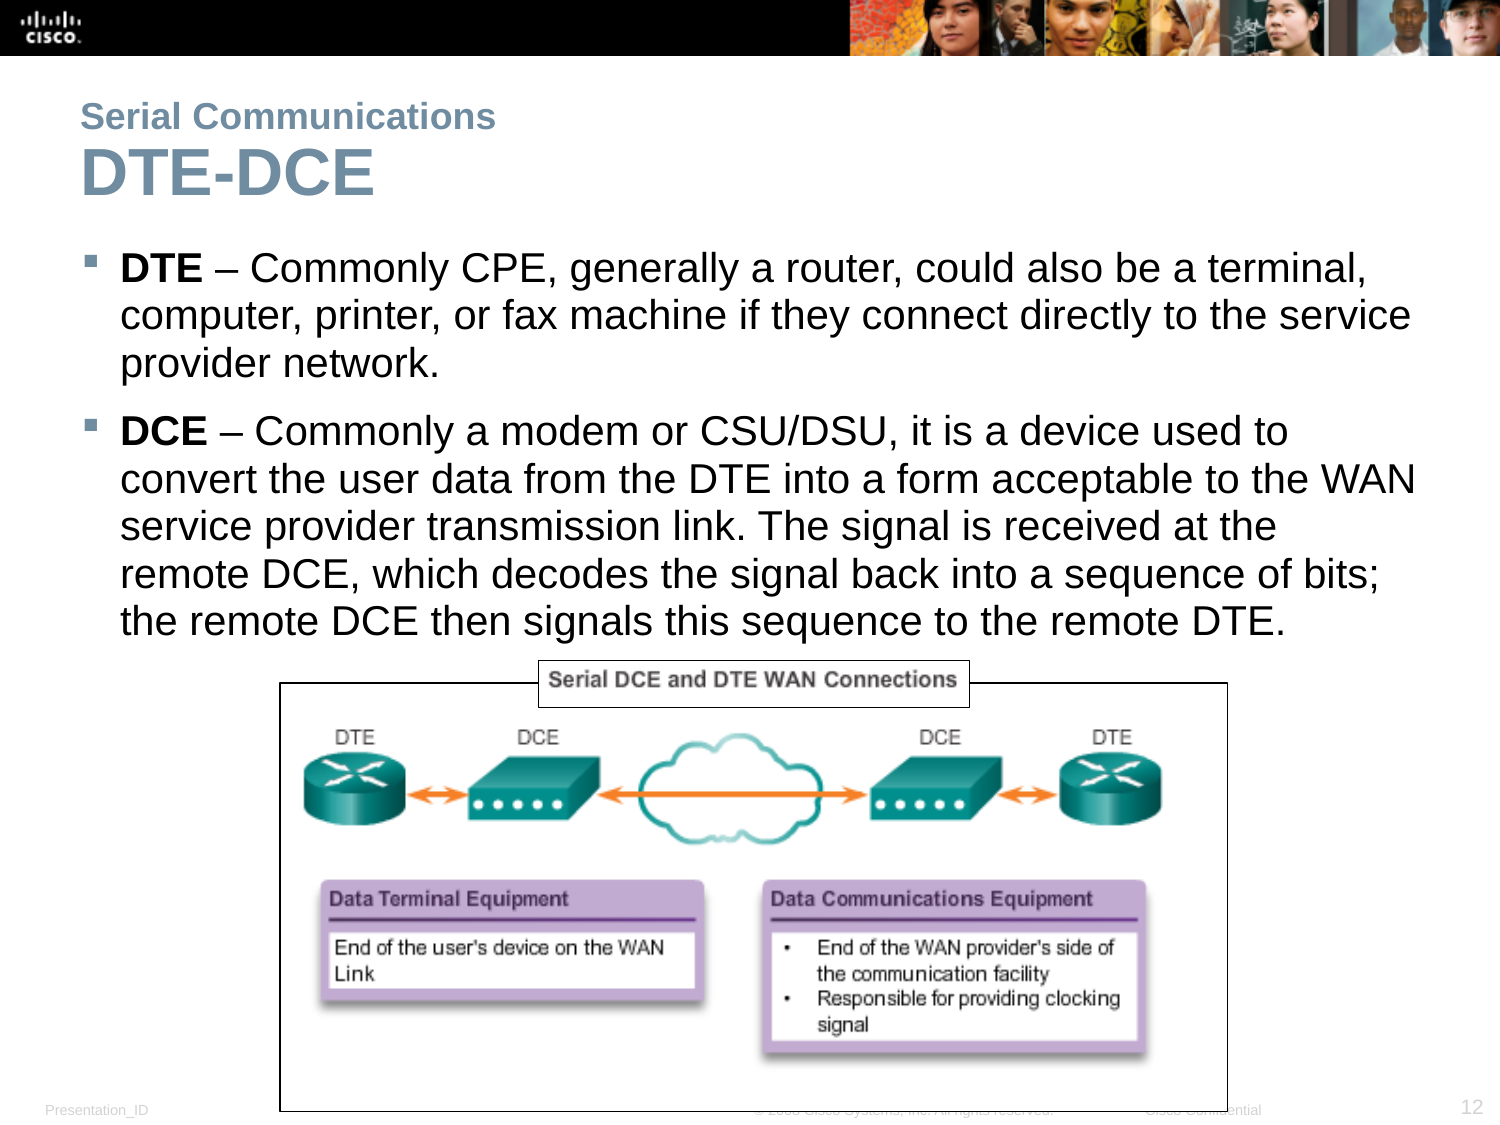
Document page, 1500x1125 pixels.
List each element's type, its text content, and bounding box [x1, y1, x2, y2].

title Serial Communications DTE-DCE [66, 78, 1403, 217]
picture [0, 0, 1500, 56]
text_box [280, 660, 1228, 1112]
text_box DTE – Commonly CPE, generally a router, could also be a terminal, computer, printer, or fax machine if they connect directly to the service provider network. DCE – Commonly a modem or CSU/DSU, it is a device used to convert the user data from the DTE into a form acceptable to the WAN service provider transmission link. The signal is received at the remote DCE, which decodes the signal back into a sequence of bits; the remote DCE then signals this sequence to the remote DTE. [66, 236, 1434, 653]
